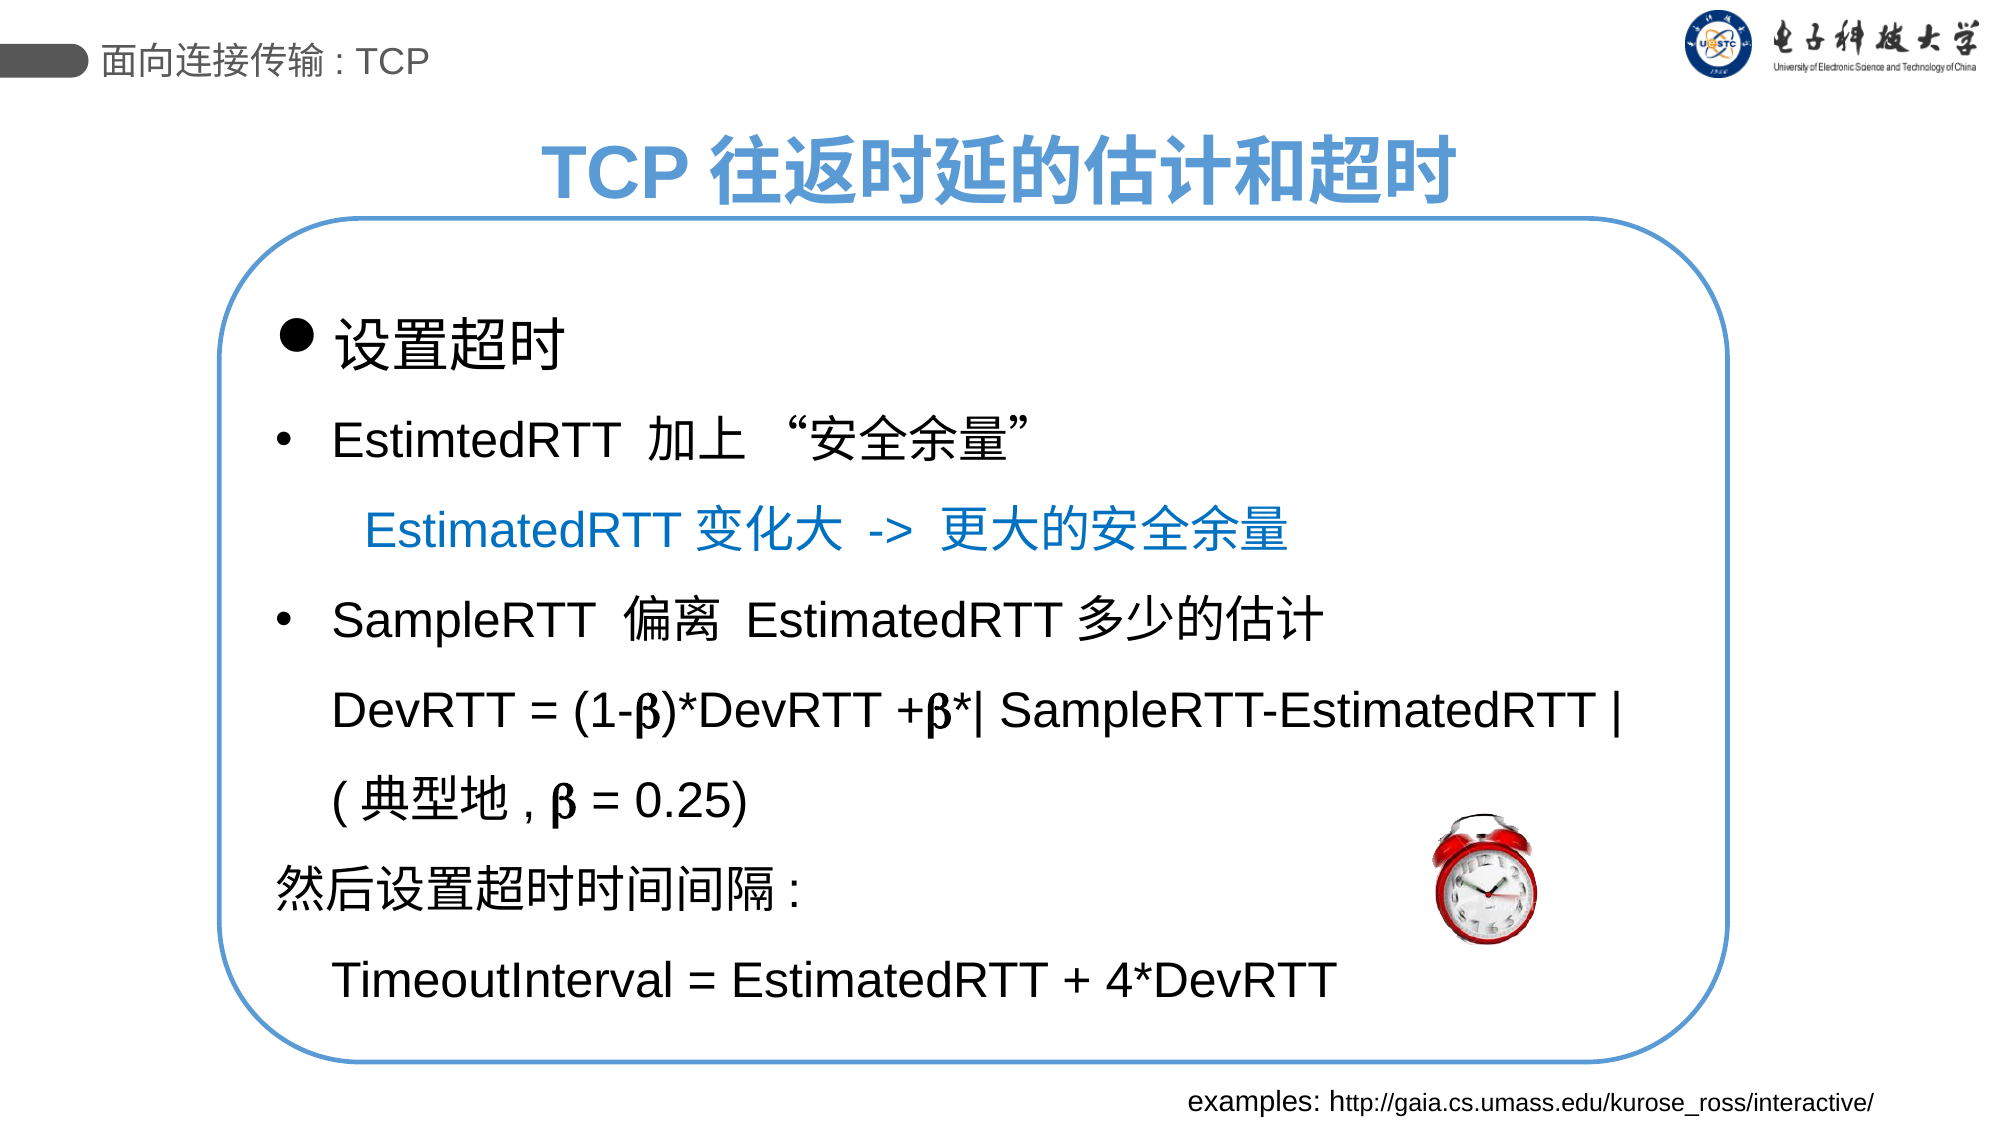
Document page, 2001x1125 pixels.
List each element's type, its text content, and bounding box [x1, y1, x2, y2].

text_box examples: http://gaia.cs.umass.edu/kurose_ross/interactive/ [1172, 1074, 1913, 1125]
picture [1419, 808, 1543, 945]
text_box [287, 62, 1713, 250]
text_box TCP往返时延的估计和超时 [526, 116, 1474, 222]
text_box 设置超时 EstimtedRTT 加上 “安全余量” EstimatedRTT变化大 -> 更大的安全余量 SampleRTT 偏离 EstimatedRTT多少的估计 DevRTT = (1-)*DevRTT +*| SampleRTT-EstimatedRTT | (典型地,  = 0.25) 然后设置超时时间间隔: TimeoutInterval = EstimatedRTT + 4*DevRTT [218, 217, 1729, 1064]
text_box 面向连接传输: TCP [100, 28, 450, 91]
picture [1685, 10, 1979, 78]
